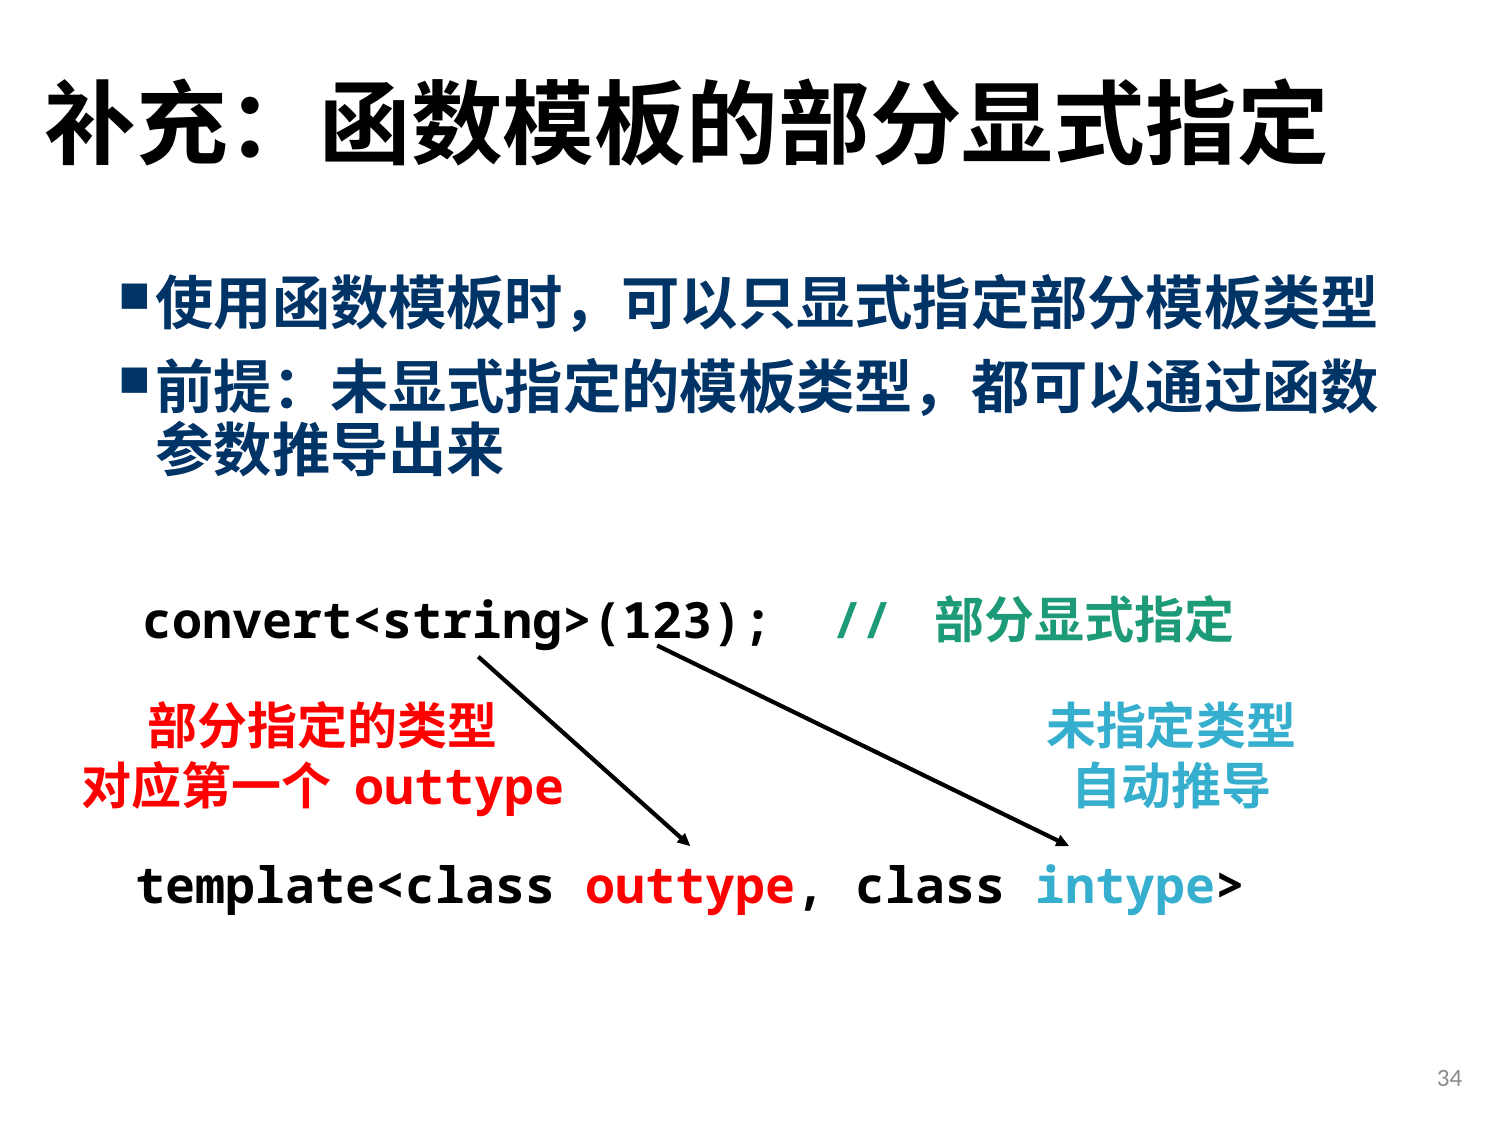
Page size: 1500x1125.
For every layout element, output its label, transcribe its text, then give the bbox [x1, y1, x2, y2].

text_box 未指定类型 自动推导 [1069, 687, 1311, 822]
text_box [657, 645, 1069, 846]
text_box convert<string>(123); // 部分显式指定 [127, 580, 1250, 656]
text_box 部分指定的类型 对应第一个 outtype [66, 687, 478, 822]
title 补充：函数模板的部分显式指定 [29, 19, 1400, 237]
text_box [478, 656, 657, 846]
list 使用函数模板时，可以只显式指定部分模板类型 前提：未显式指定的模板类型，都可以通过函数参数推导出来 [103, 267, 1424, 1047]
slide_number 34 [1139, 1046, 1478, 1107]
